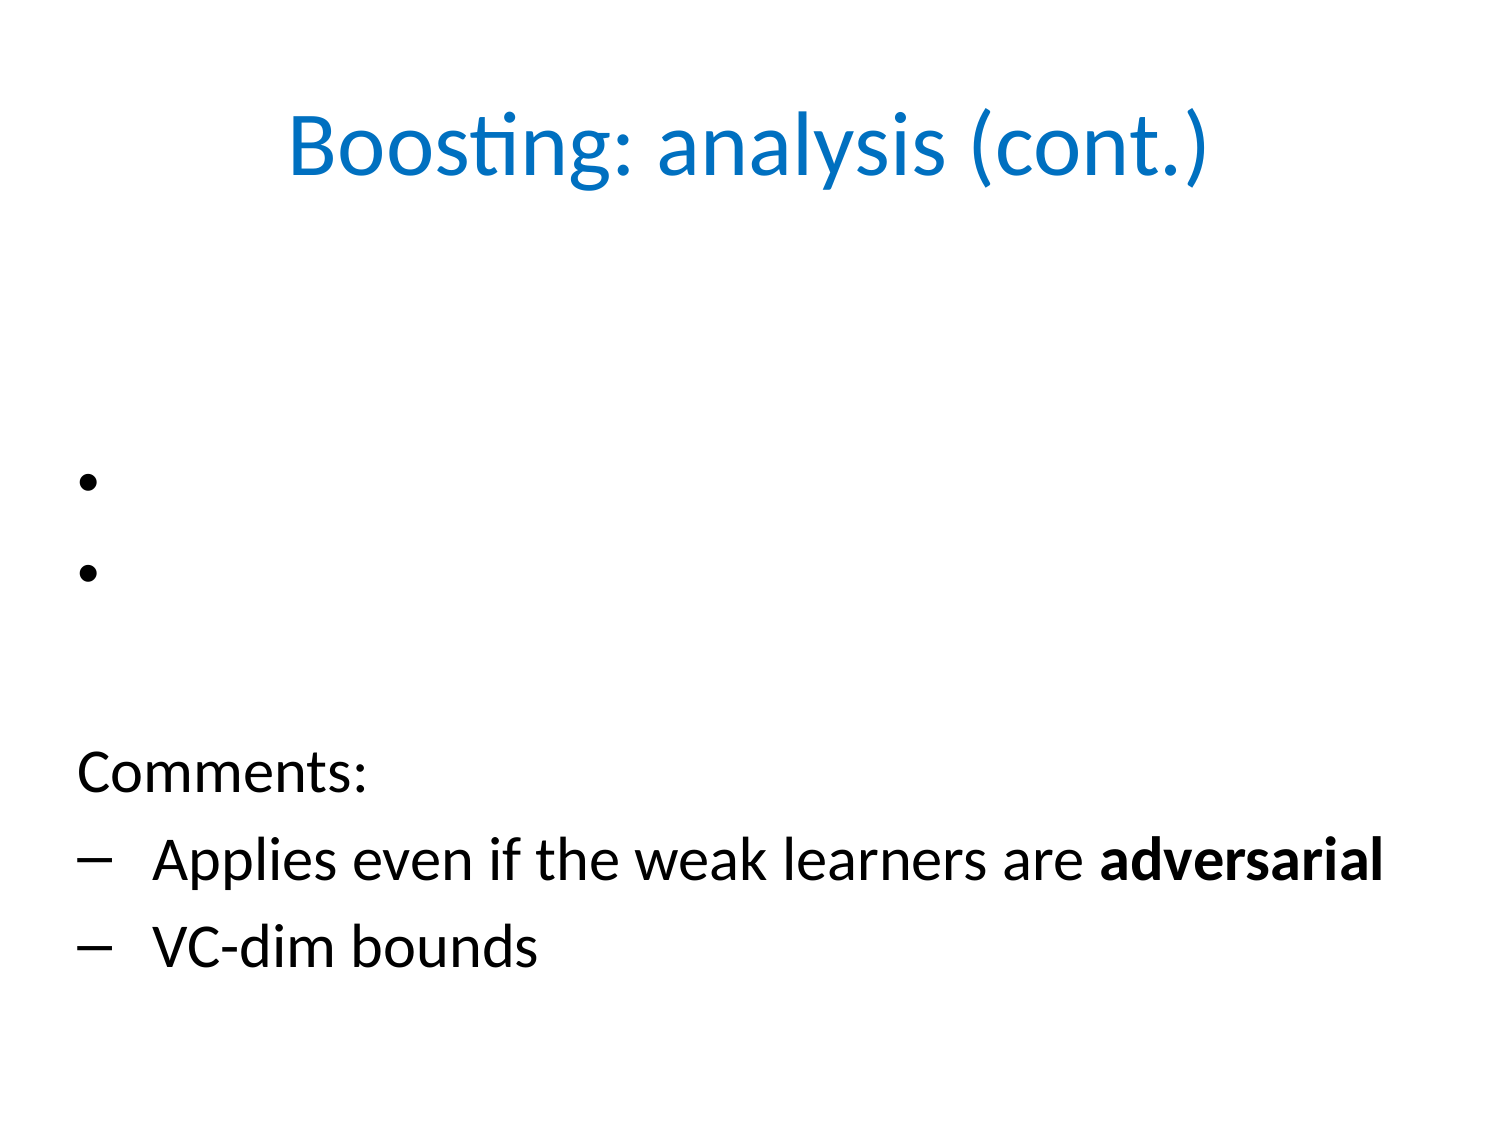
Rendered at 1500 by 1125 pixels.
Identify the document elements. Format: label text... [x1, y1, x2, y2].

title Boosting: analysis (cont.) [75, 45, 1425, 233]
